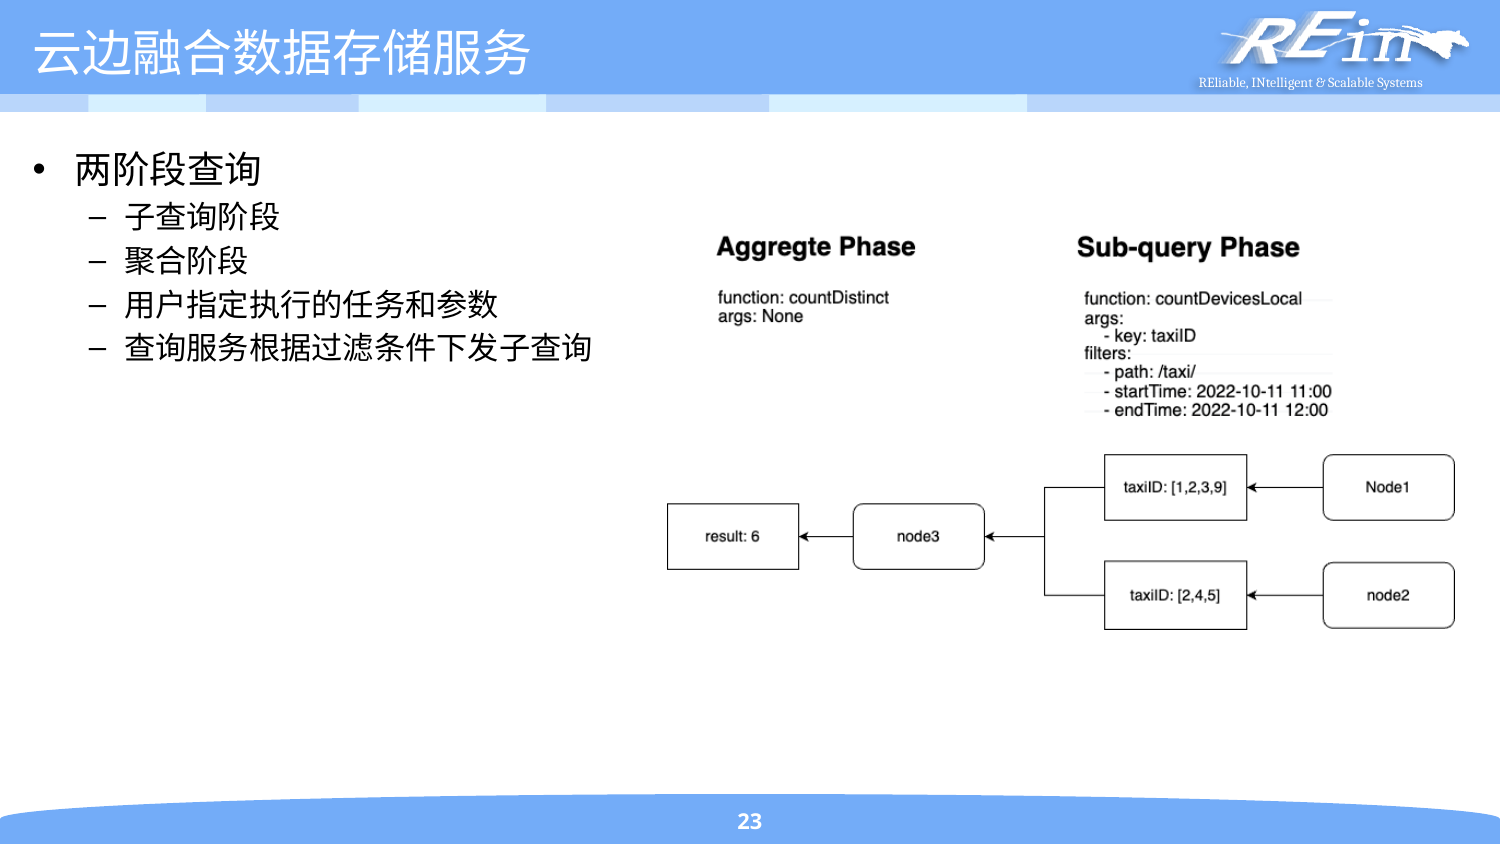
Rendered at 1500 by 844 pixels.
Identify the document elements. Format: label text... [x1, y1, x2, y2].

title 云边融合数据存储服务 [17, 17, 1136, 86]
list 两阶段查询 子查询阶段 聚合阶段 用户指定执行的任务和参数 查询服务根据过滤条件下发子查询 [17, 138, 1459, 786]
slide_number 23 [667, 802, 833, 842]
picture [666, 213, 1455, 630]
